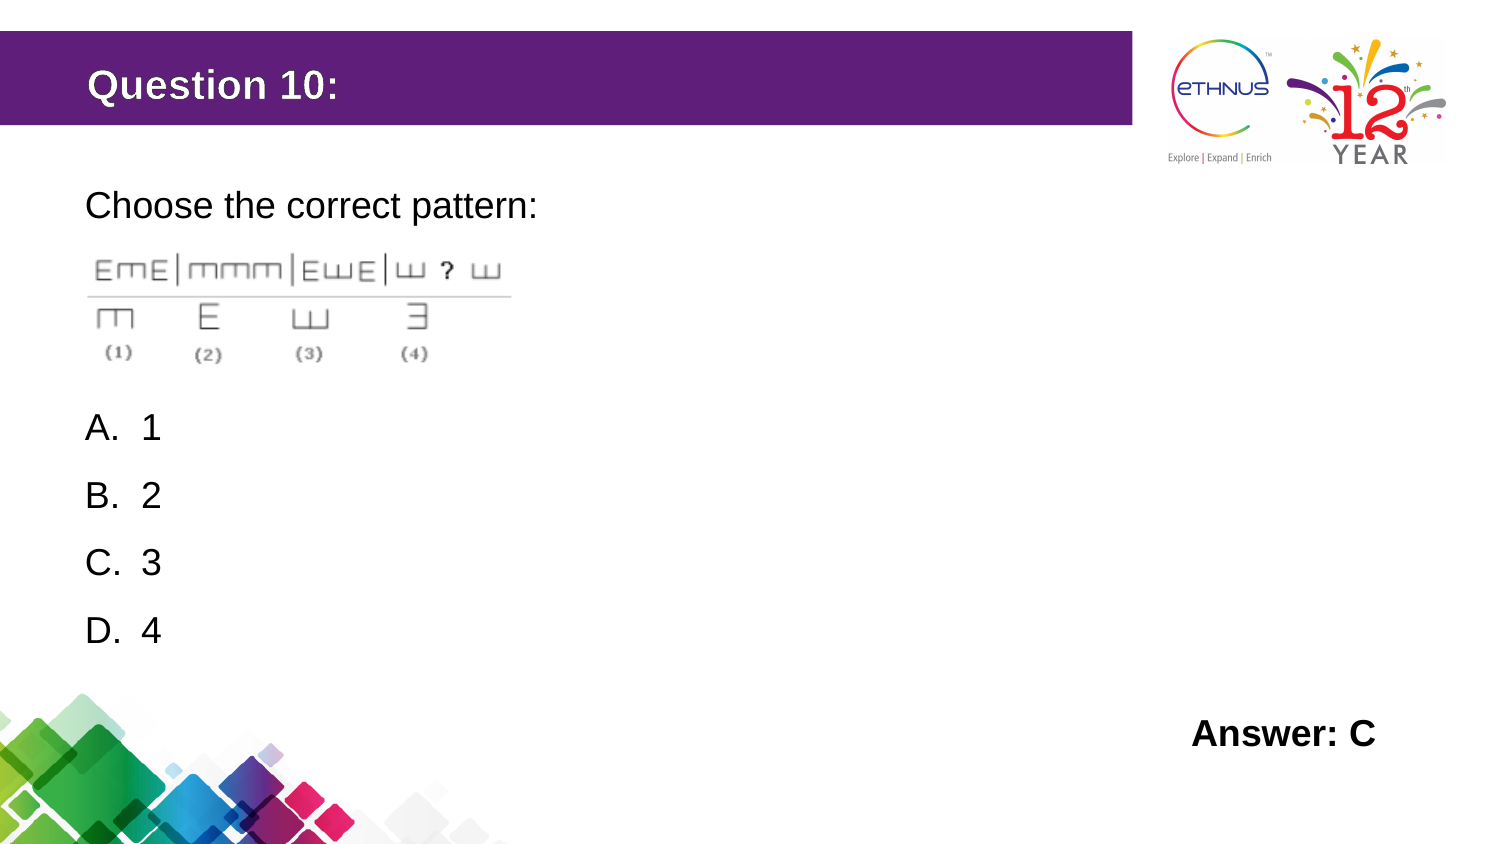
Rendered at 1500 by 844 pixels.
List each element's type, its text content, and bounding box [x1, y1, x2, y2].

picture [0, 679, 732, 844]
picture [82, 238, 521, 391]
list Choose the correct pattern: 1 2 3 4 Answer: C [51, 158, 1449, 748]
title Question 10: [0, 31, 1133, 126]
picture [1167, 38, 1447, 165]
